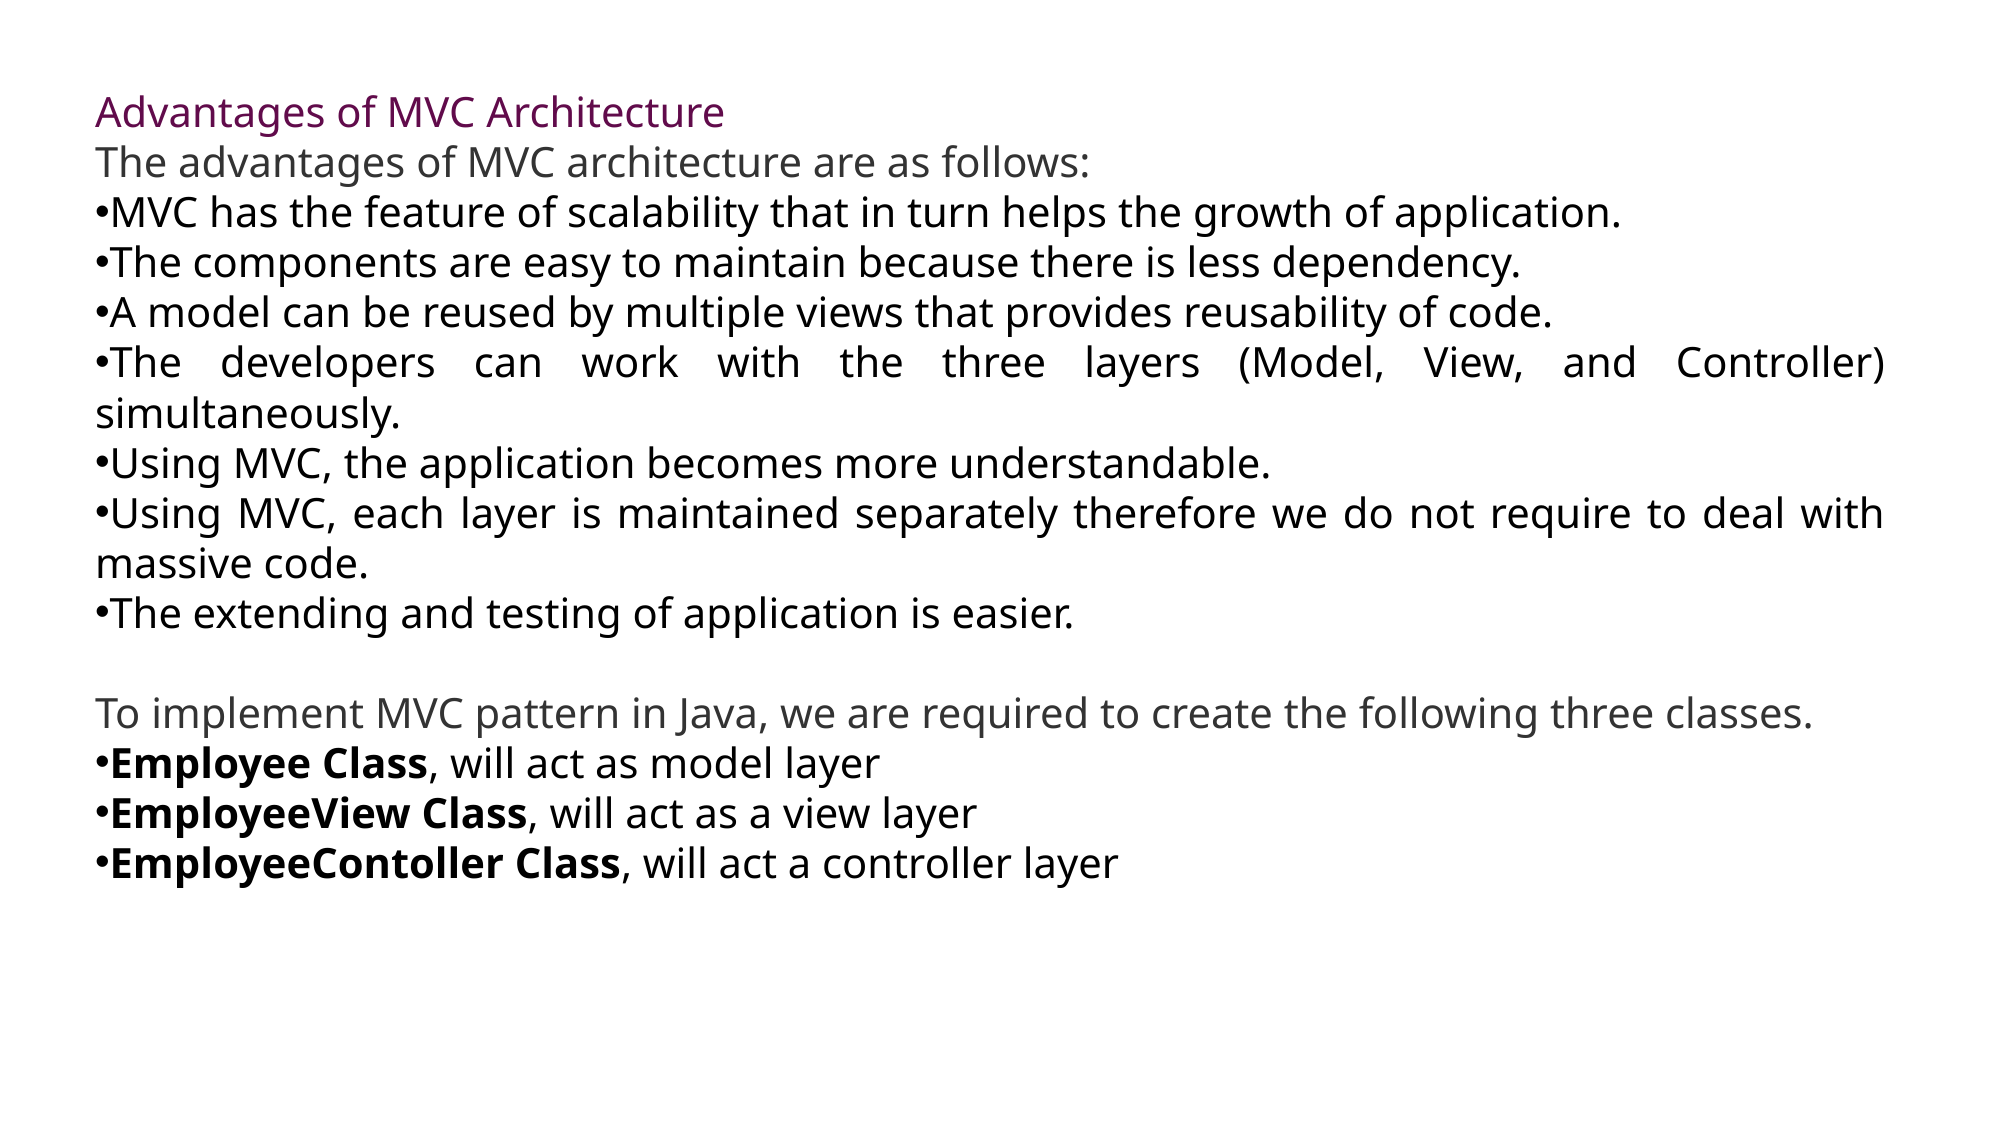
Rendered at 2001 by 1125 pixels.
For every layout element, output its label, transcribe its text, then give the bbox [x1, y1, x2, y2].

text_box Advantages of MVC Architecture The advantages of MVC architecture are as follows: MVC has the feature of scalability that in turn helps the growth of application. The components are easy to maintain because there is less dependency. A model can be reused by multiple views that provides reusability of code. The developers can work with the three layers (Model, View, and Controller) simultaneously. Using MVC, the application becomes more understandable. Using MVC, each layer is maintained separately therefore we do not require to deal with massive code. The extending and testing of application is easier. To implement MVC pattern in Java, we are required to create the following three classes. Employee Class, will act as model layer EmployeeView Class, will act as a view layer EmployeeContoller Class, will act a controller layer [80, 78, 1901, 944]
